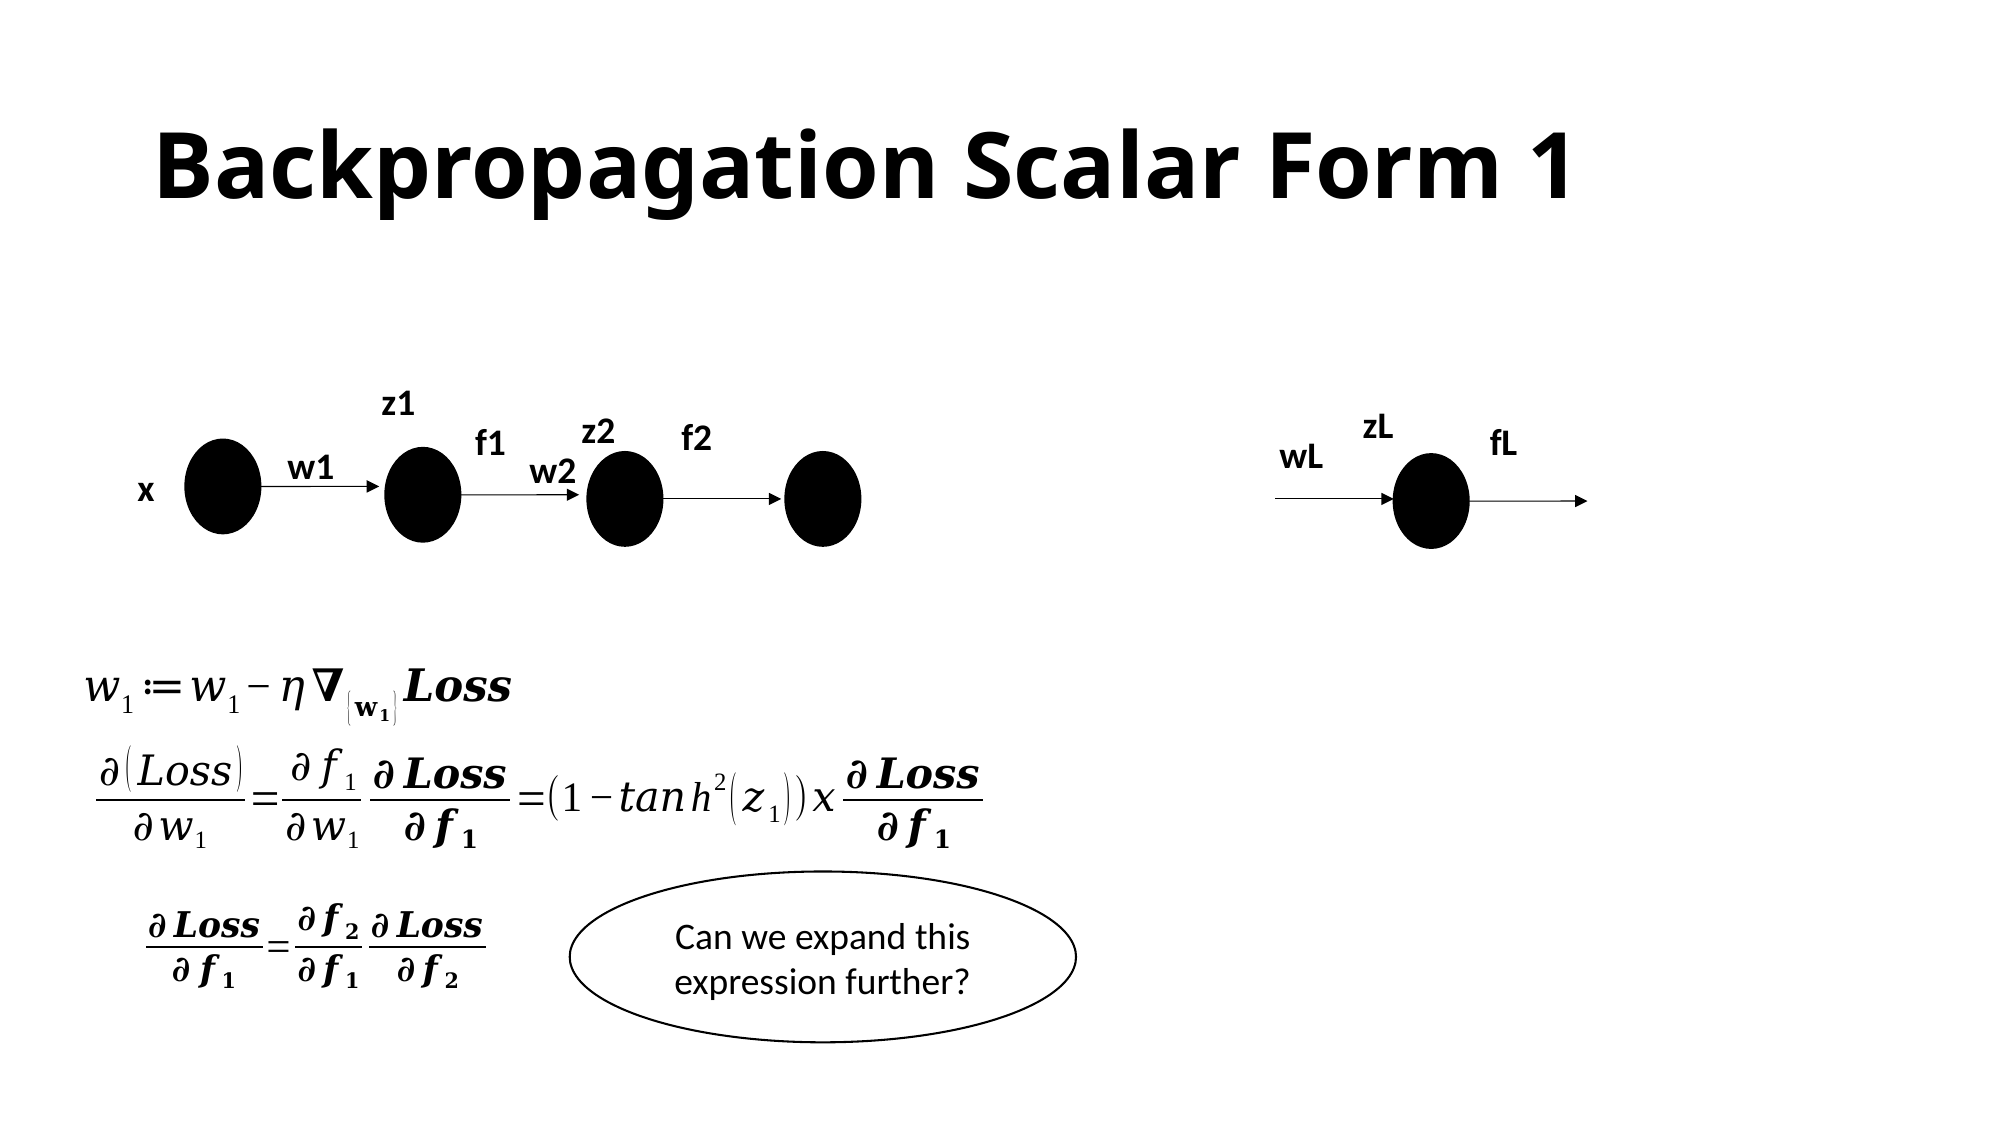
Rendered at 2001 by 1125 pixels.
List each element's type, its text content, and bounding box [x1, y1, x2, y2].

text_box w2 [514, 438, 607, 499]
text_box Can we expand this expression further? [568, 870, 1078, 1044]
text_box [1392, 454, 1470, 549]
text_box w1 [272, 487, 365, 494]
text_box x [122, 456, 165, 516]
text_box z2 [566, 398, 659, 459]
text_box [384, 446, 462, 543]
text_box zL [1347, 393, 1440, 454]
text_box fL [1474, 410, 1567, 471]
text_box z1 [366, 370, 442, 431]
text_box w1 [272, 434, 365, 486]
text_box wL [1264, 423, 1357, 484]
text_box [784, 450, 862, 547]
title Backpropagation Scalar Form 1 [137, 59, 1863, 278]
text_box [586, 459, 664, 547]
text_box f2 [666, 405, 759, 466]
text_box [184, 438, 262, 535]
text_box f1 [460, 410, 534, 471]
